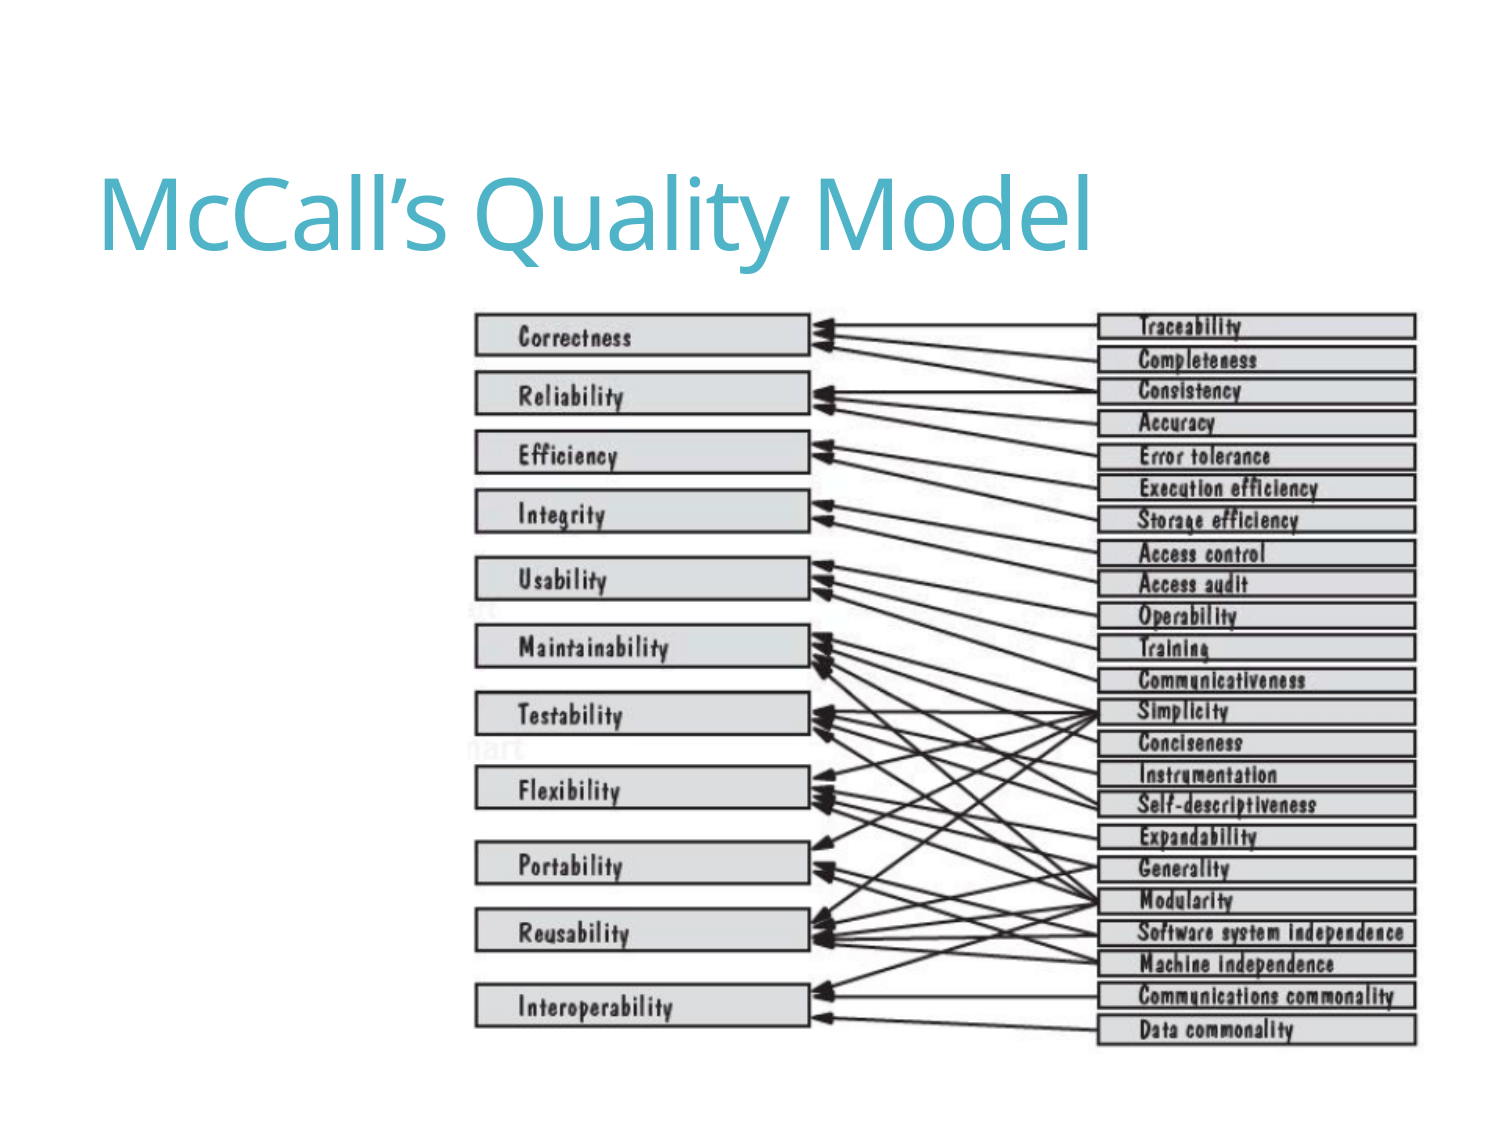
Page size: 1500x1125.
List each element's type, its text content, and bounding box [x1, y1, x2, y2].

title McCall’s Quality Model [80, 81, 1407, 354]
picture [468, 303, 1426, 1055]
